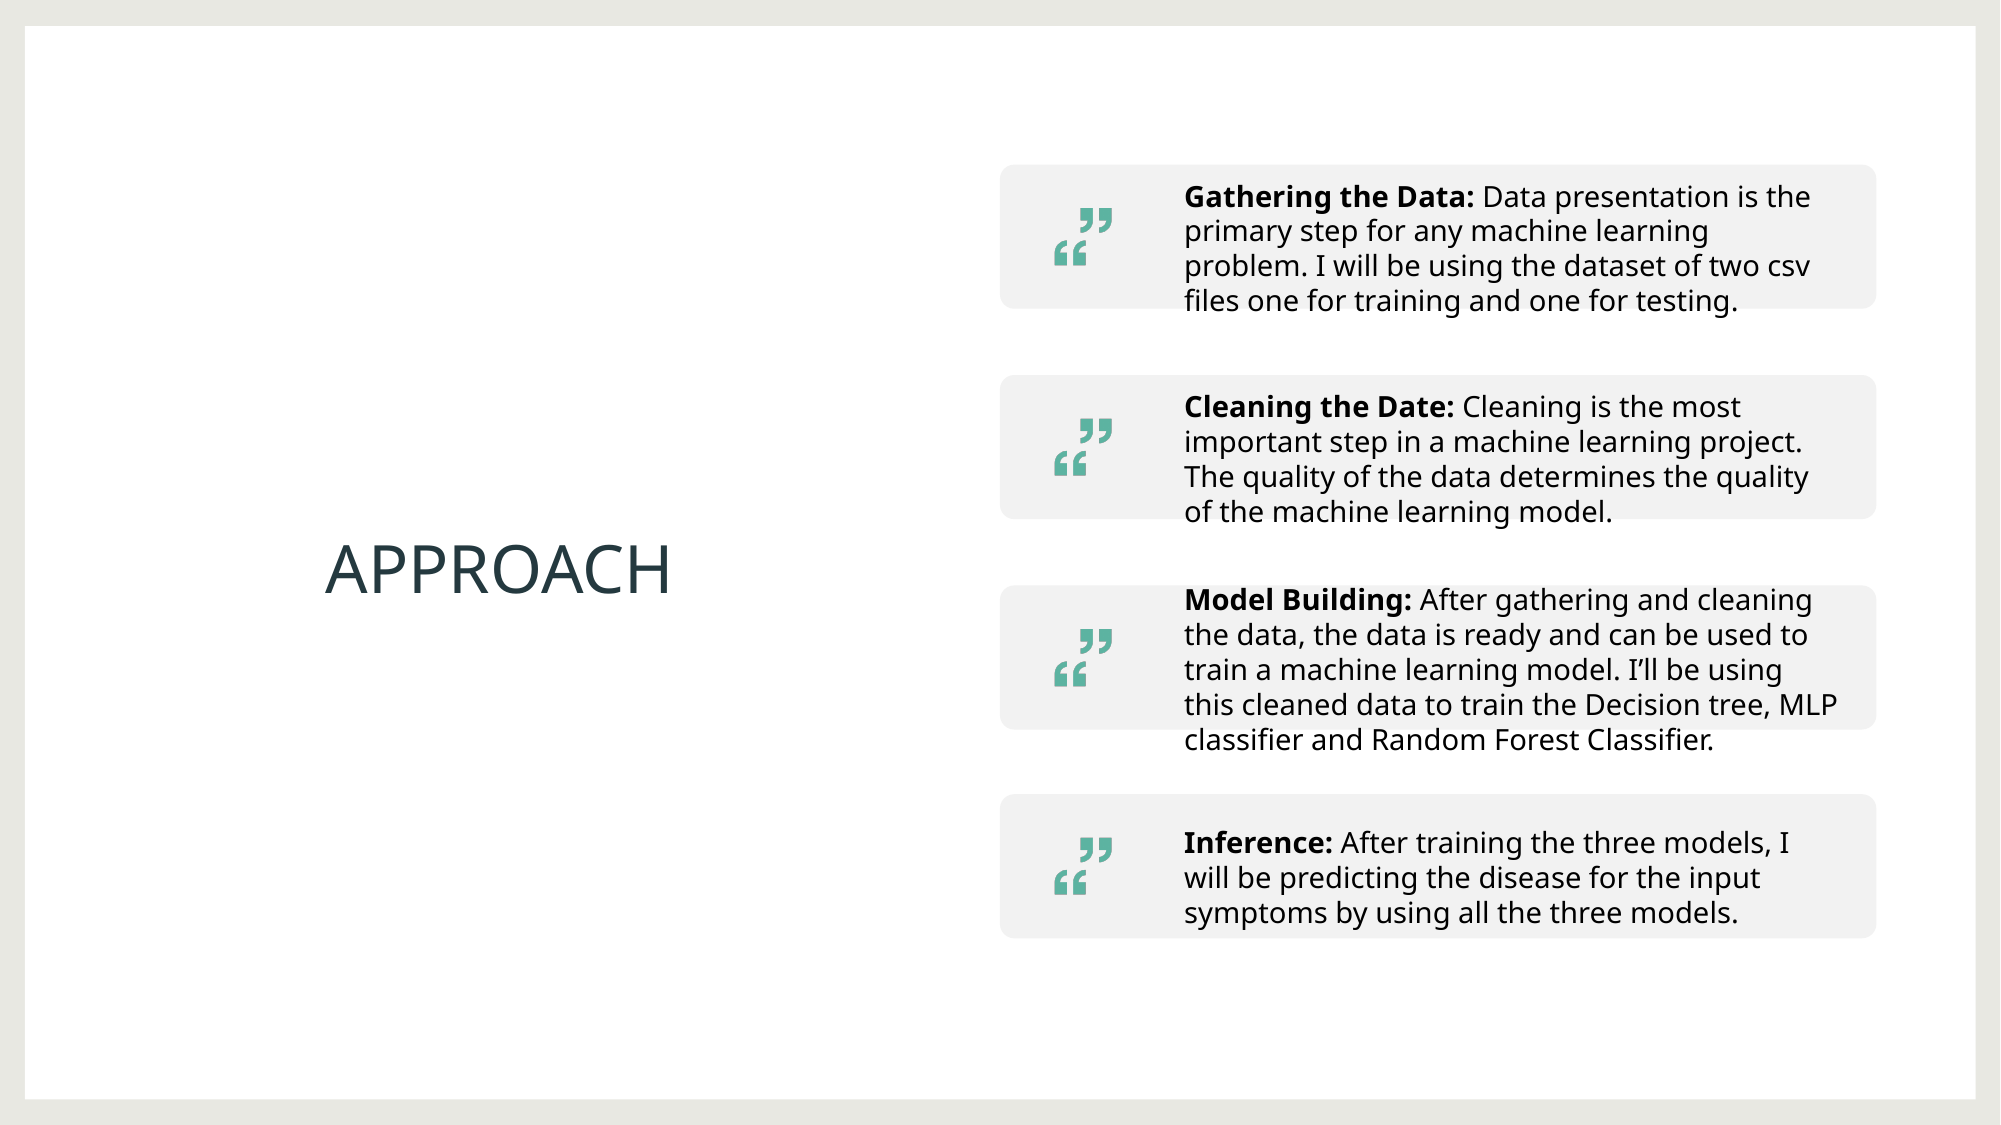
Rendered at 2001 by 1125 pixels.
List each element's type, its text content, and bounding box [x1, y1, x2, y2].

text_box [24, 25, 1977, 1100]
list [999, 142, 1877, 983]
title APPROACH [168, 168, 832, 957]
text_box [0, 0, 2000, 1125]
